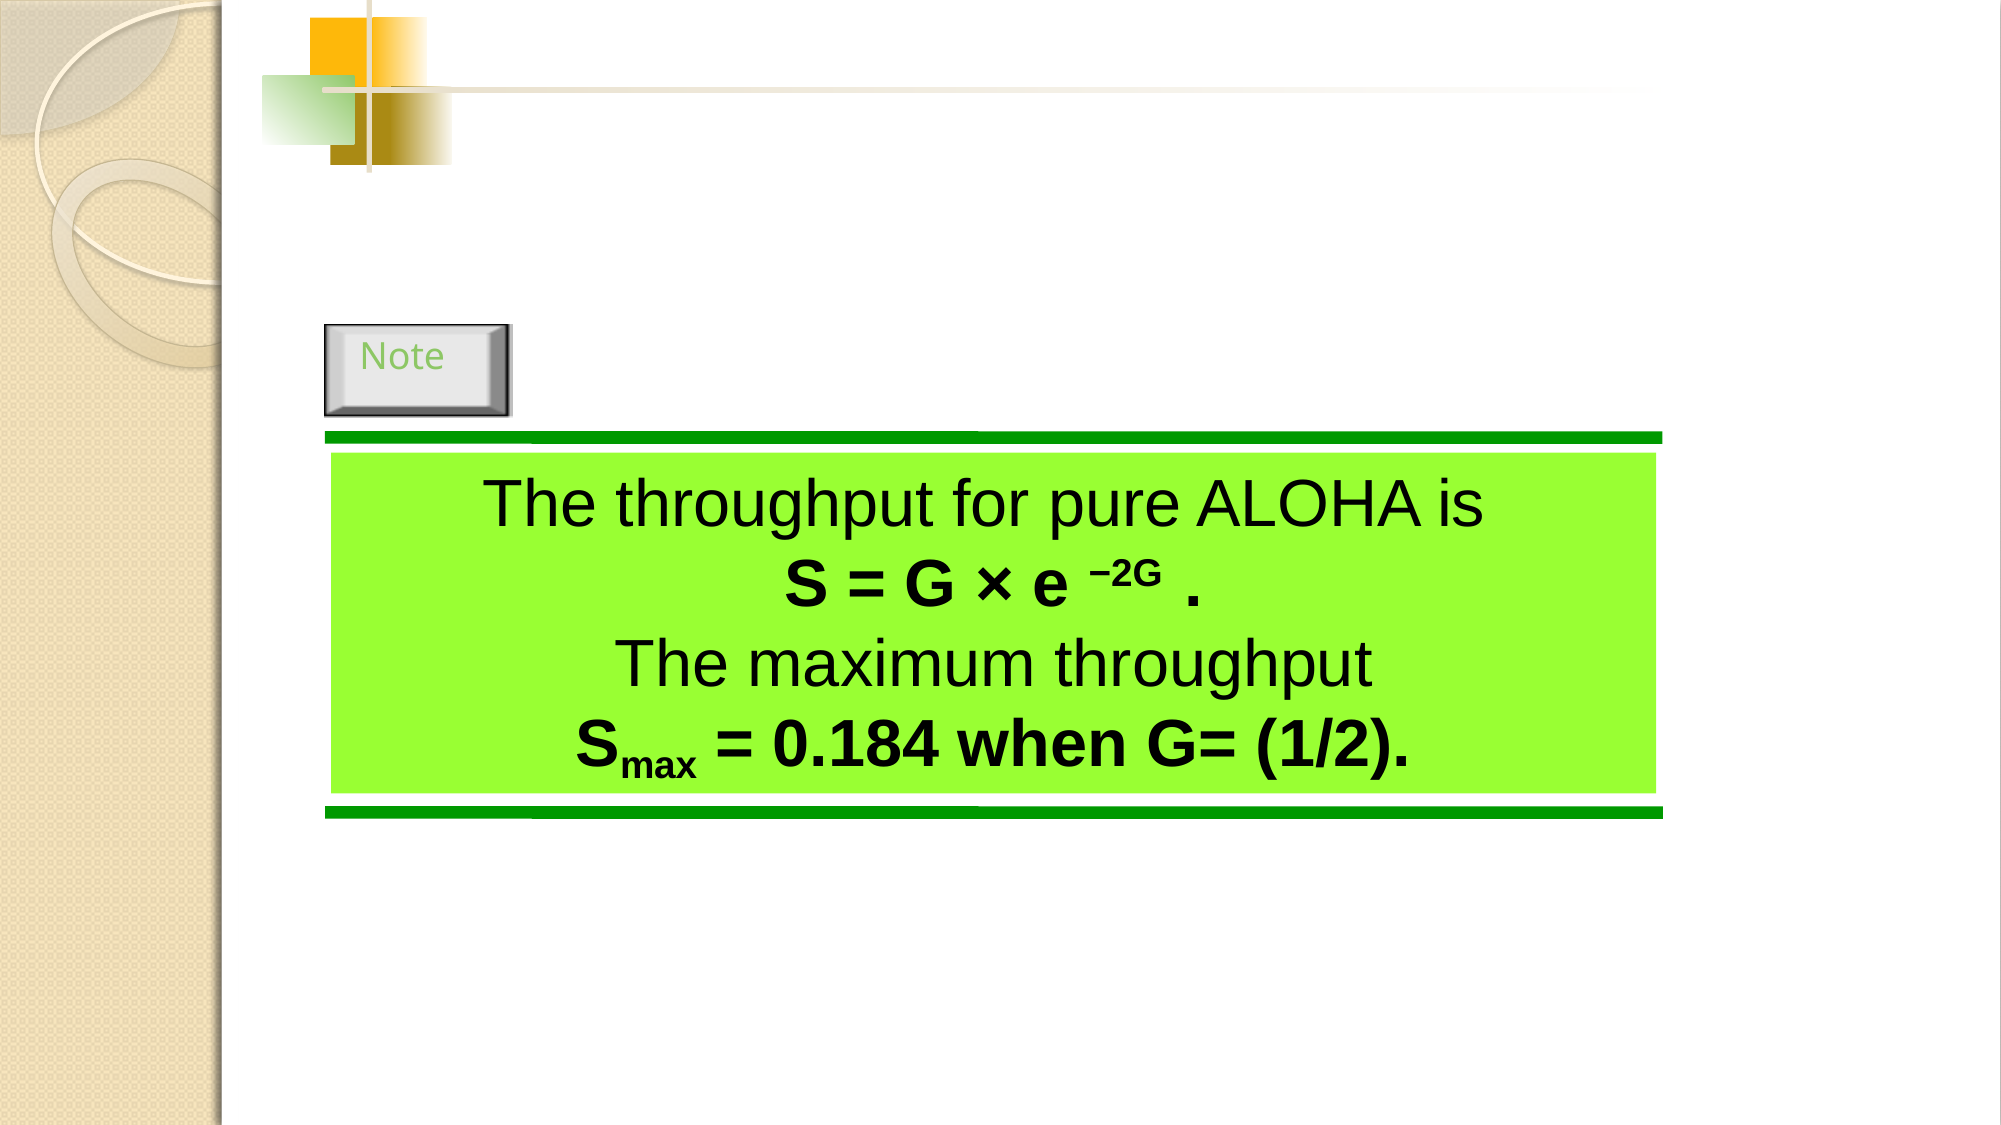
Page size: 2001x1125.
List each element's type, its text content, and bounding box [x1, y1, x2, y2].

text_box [324, 324, 513, 419]
text_box [262, 75, 355, 145]
text_box [322, 87, 1673, 93]
text_box [366, 93, 372, 173]
text_box [391, 93, 452, 165]
text_box [330, 93, 366, 165]
text_box [372, 17, 427, 86]
text_box [366, 0, 372, 87]
text_box [310, 17, 366, 86]
text_box The throughput for pure ALOHA is S = G × e −2G . The maximum throughput Smax = 0.184 when G= (1/2). [331, 452, 1657, 794]
text_box [372, 93, 391, 165]
